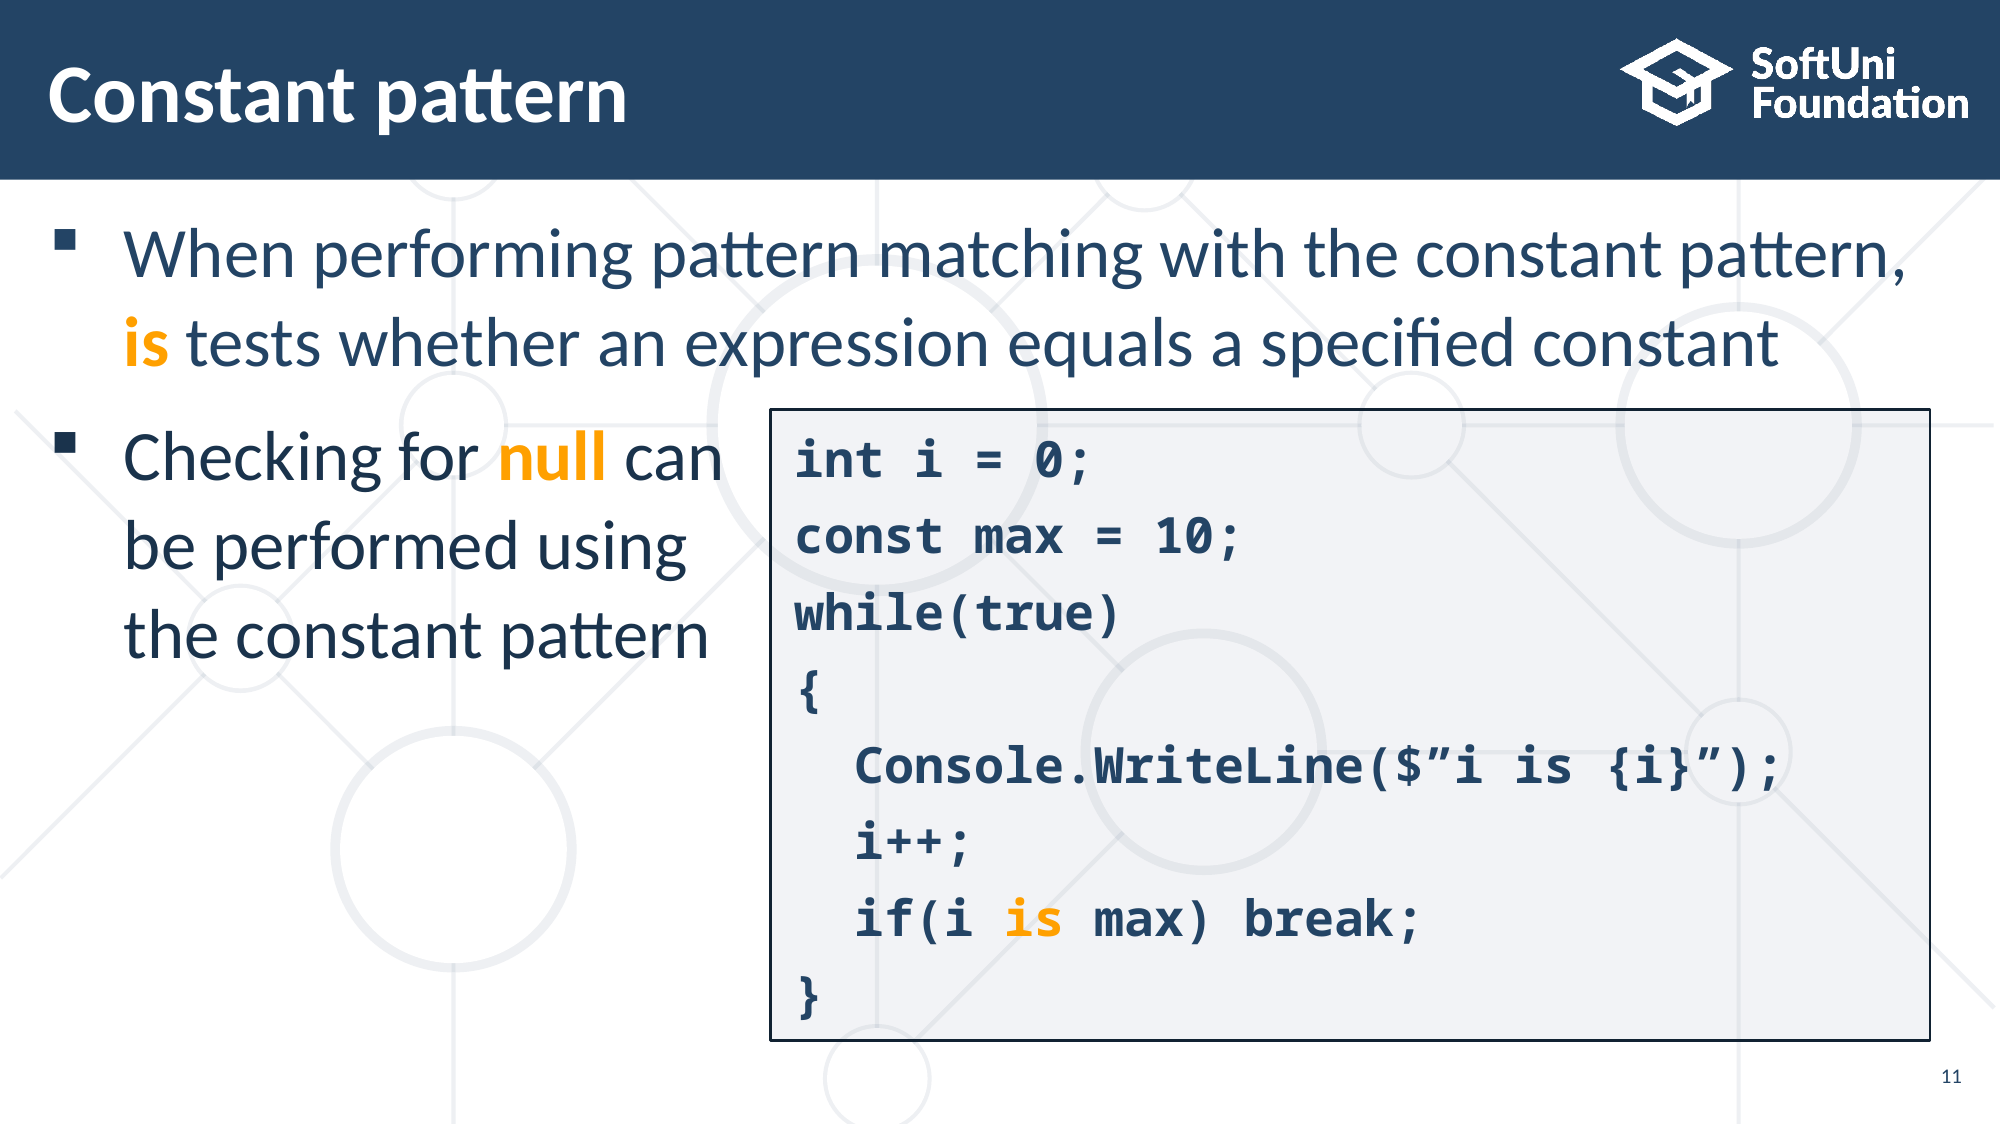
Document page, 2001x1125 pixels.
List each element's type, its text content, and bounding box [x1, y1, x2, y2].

list When performing pattern matching with the constant pattern, is tests whether an expression equals a specified constant Checking for null can be performed using the constant pattern [31, 196, 1970, 1050]
title Constant pattern [31, 16, 1591, 162]
text_box int i = 0; const max = 10; while(true) { Console.WriteLine($”i is {i}”); i++; if(i is max) break; } [770, 409, 1930, 1041]
slide_number 11 [1897, 1049, 1968, 1101]
picture [1619, 38, 1968, 126]
